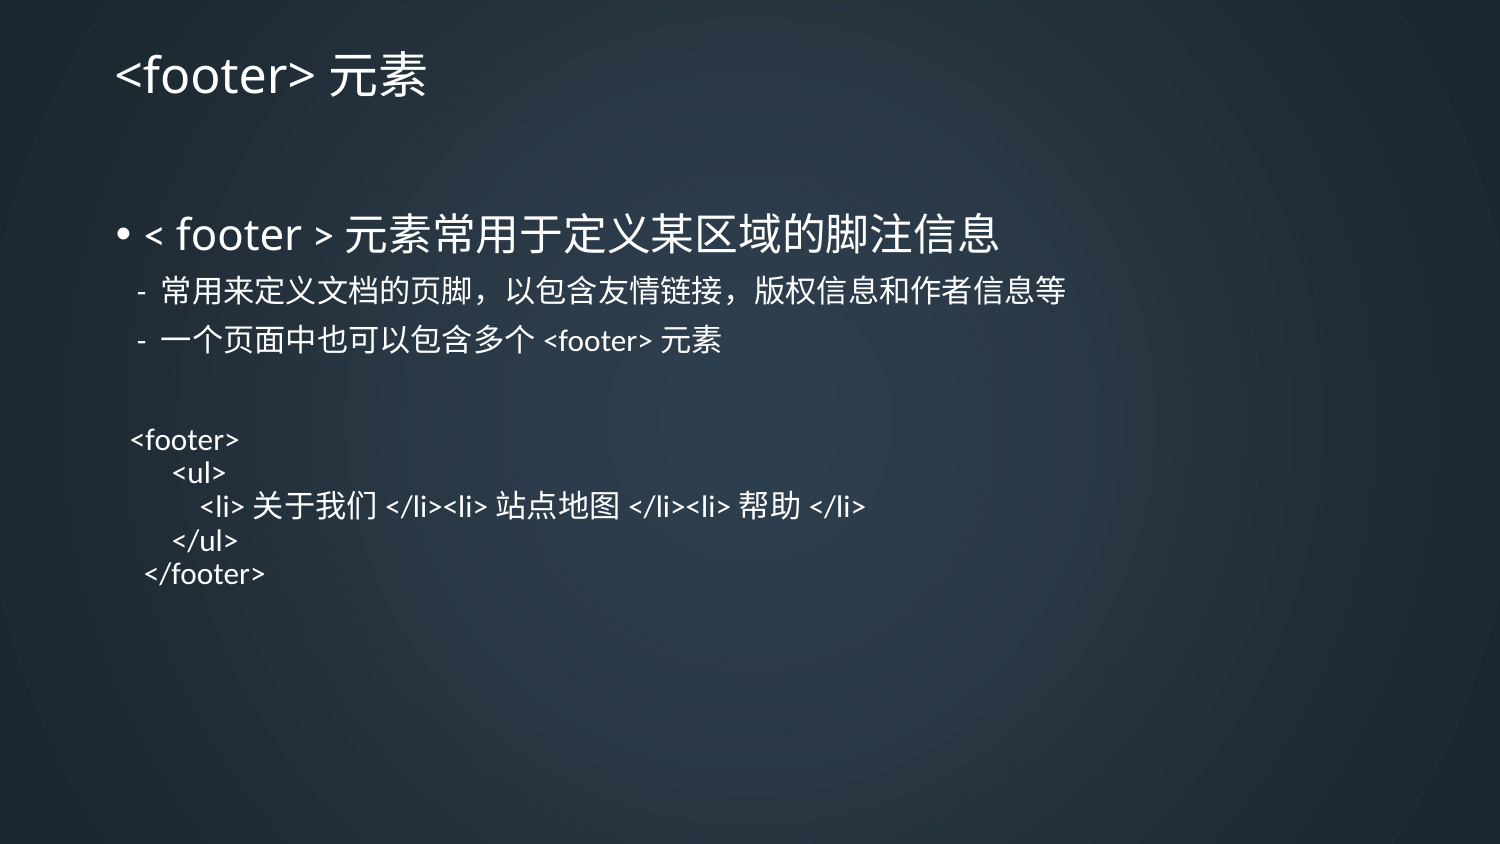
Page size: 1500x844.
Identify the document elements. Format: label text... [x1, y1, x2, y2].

title <footer>元素 [103, 44, 1397, 208]
list < footer >元素常用于定义某区域的脚注信息 - 常用来定义文档的页脚，以包含友情链接，版权信息和作者信息等 - 一个页面中也可以包含多个<footer>元素 <footer> <ul> <li>关于我们</li><li>站点地图</li><li>帮助</li> </ul> </footer> [101, 205, 1395, 716]
picture [0, 0, 1500, 844]
